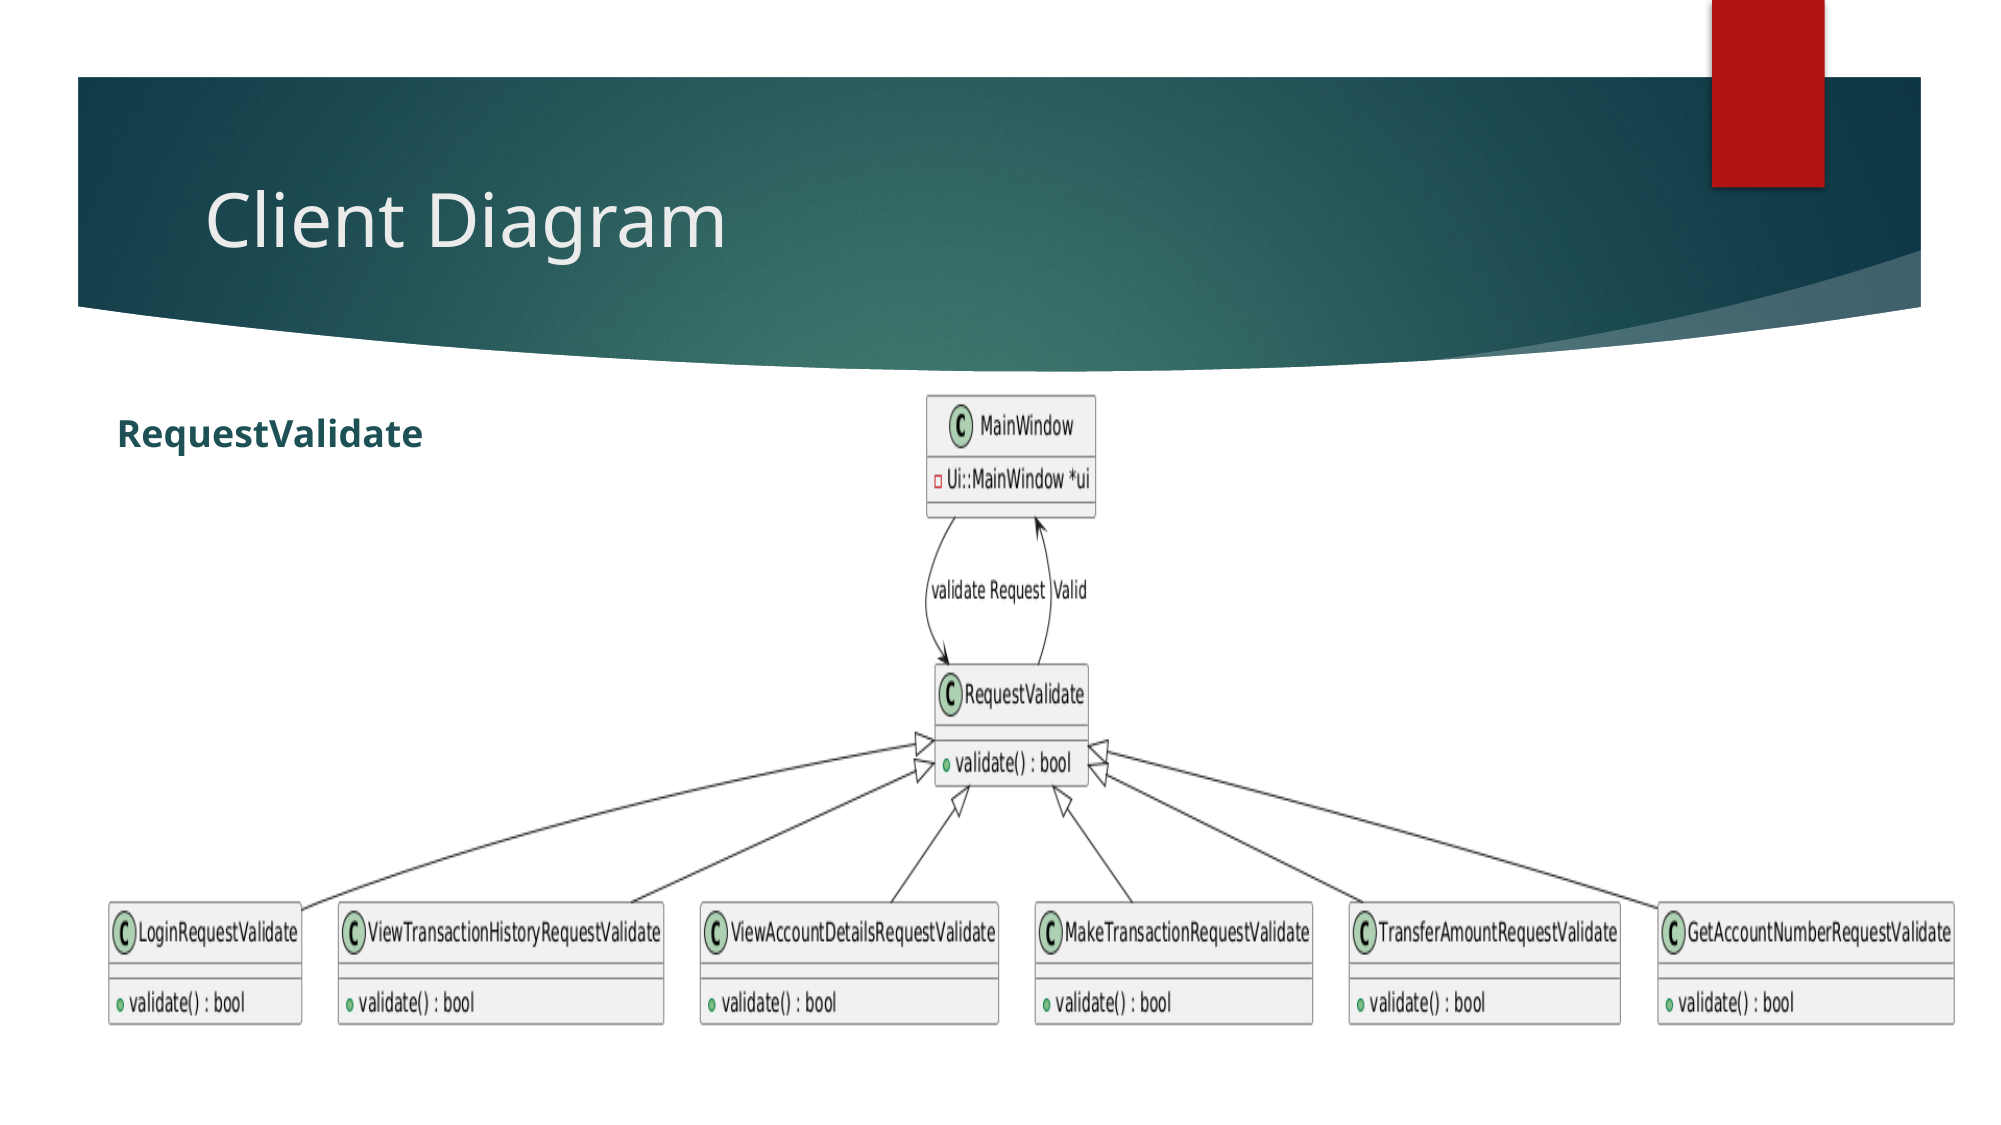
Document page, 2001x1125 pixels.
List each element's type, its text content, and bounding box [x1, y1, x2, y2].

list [101, 382, 1960, 1035]
title Client Diagram [189, 159, 1638, 276]
